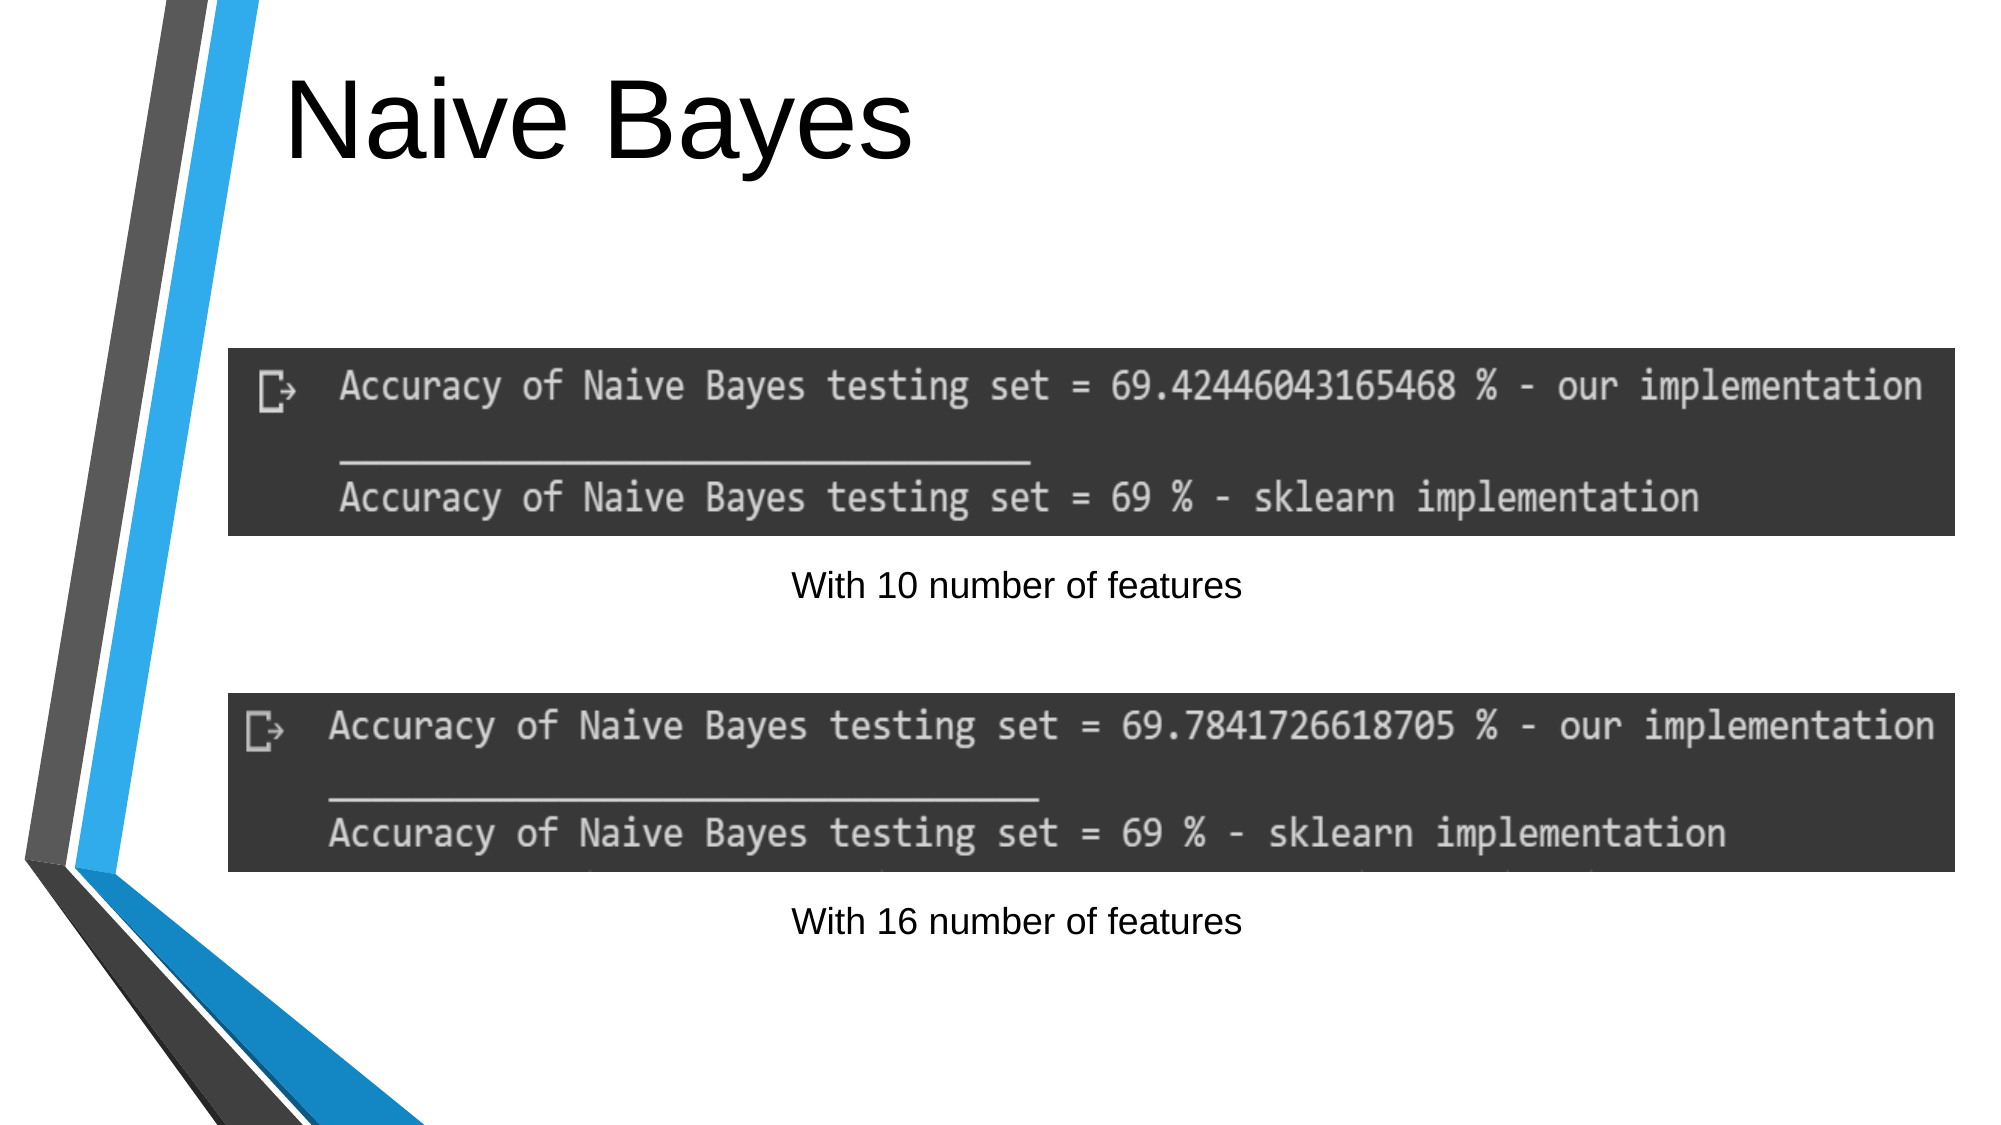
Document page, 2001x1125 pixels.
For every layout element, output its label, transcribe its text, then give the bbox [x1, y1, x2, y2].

text_box With 16 number of features [776, 889, 1370, 950]
text_box Naive Bayes [268, 38, 1483, 189]
text_box With 10 number of features [776, 553, 1370, 614]
picture [228, 347, 1955, 536]
picture [228, 692, 1955, 872]
